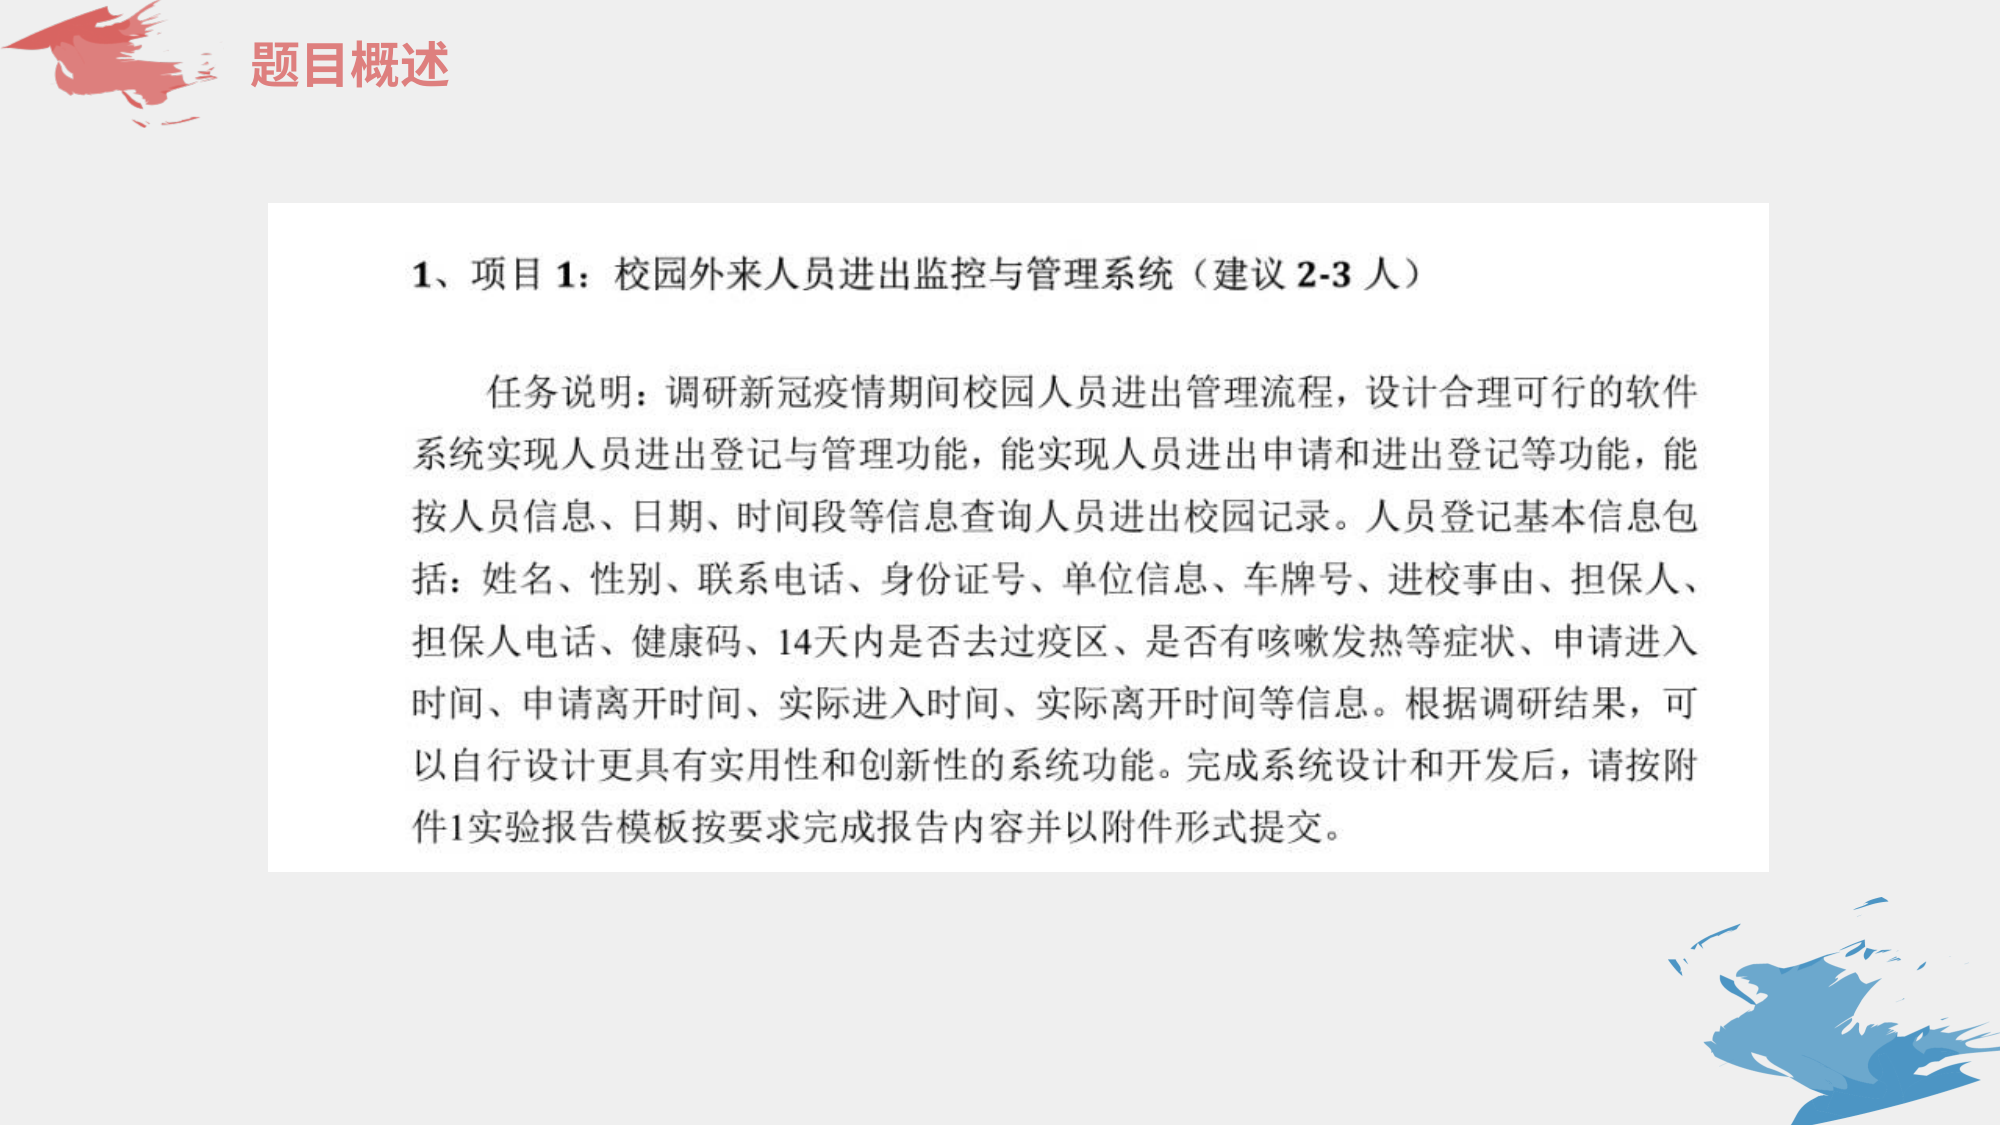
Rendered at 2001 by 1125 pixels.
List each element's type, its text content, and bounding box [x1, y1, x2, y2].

text_box 题目概述 [235, 25, 466, 101]
picture [1668, 897, 2000, 1125]
picture [268, 203, 1769, 873]
picture [0, 0, 224, 128]
